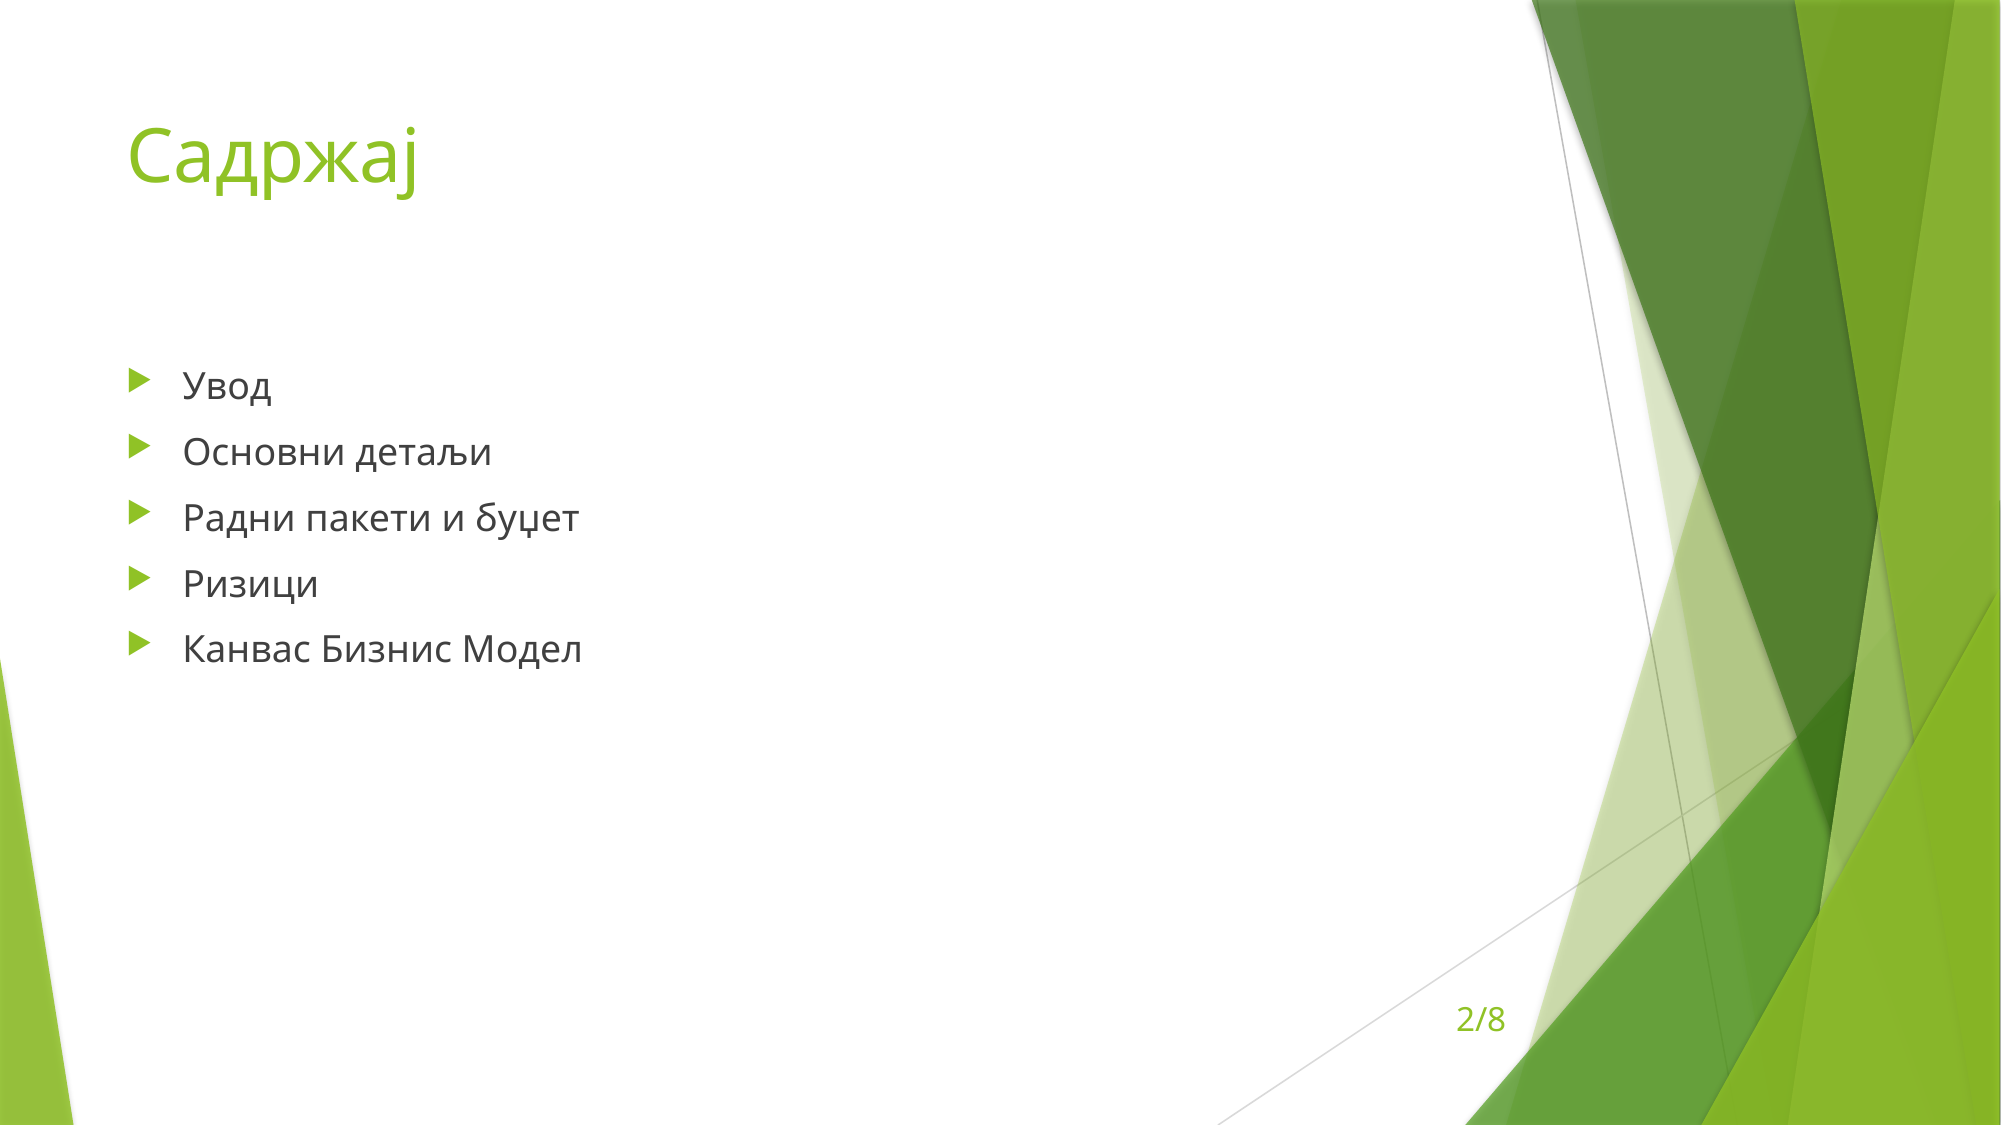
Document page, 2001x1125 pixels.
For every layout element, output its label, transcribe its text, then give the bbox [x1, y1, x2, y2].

title Садржај [111, 99, 1522, 317]
slide_number 2/8 [1409, 991, 1522, 1051]
list Увод Основни детаљи Радни пакети и буџет Ризици Канвас Бизнис Модел [111, 354, 1522, 992]
